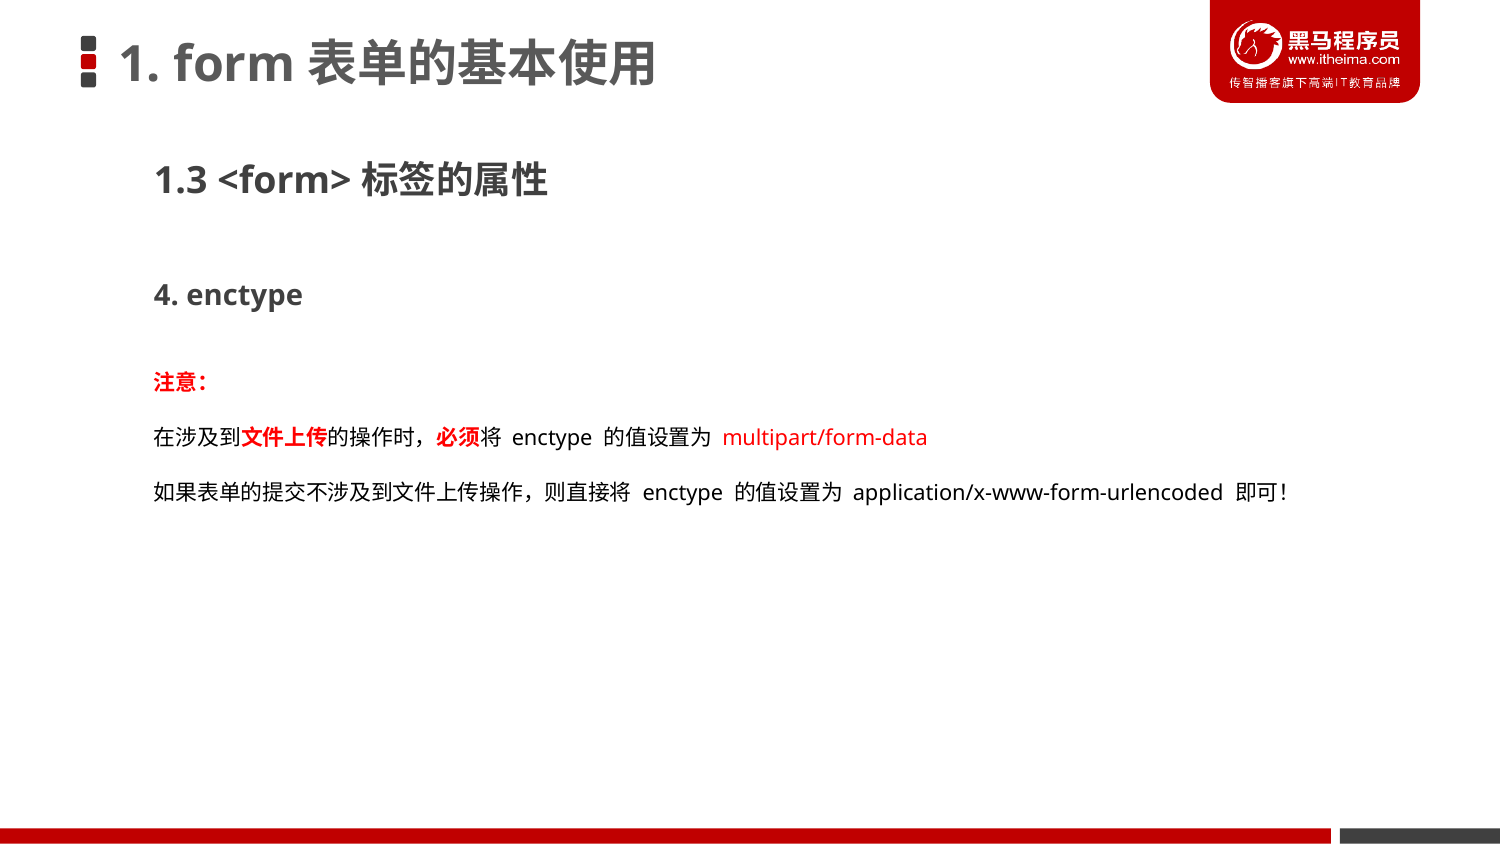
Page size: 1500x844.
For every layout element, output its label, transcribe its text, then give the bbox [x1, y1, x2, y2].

text_box 4. enctype [139, 273, 1204, 320]
list 1.3 <form>标签的属性 [139, 153, 1209, 243]
picture [1211, 11, 1419, 97]
title 1. form表单的基本使用 [103, 0, 1209, 130]
list 注意： 在涉及到文件上传的操作时，必须将 enctype 的值设置为 multipart/form-data 如果表单的提交不涉及到文件上传操作，则直接将 enctype 的值设置为 application/x-www-form-urlencoded 即可！ [139, 348, 1373, 821]
